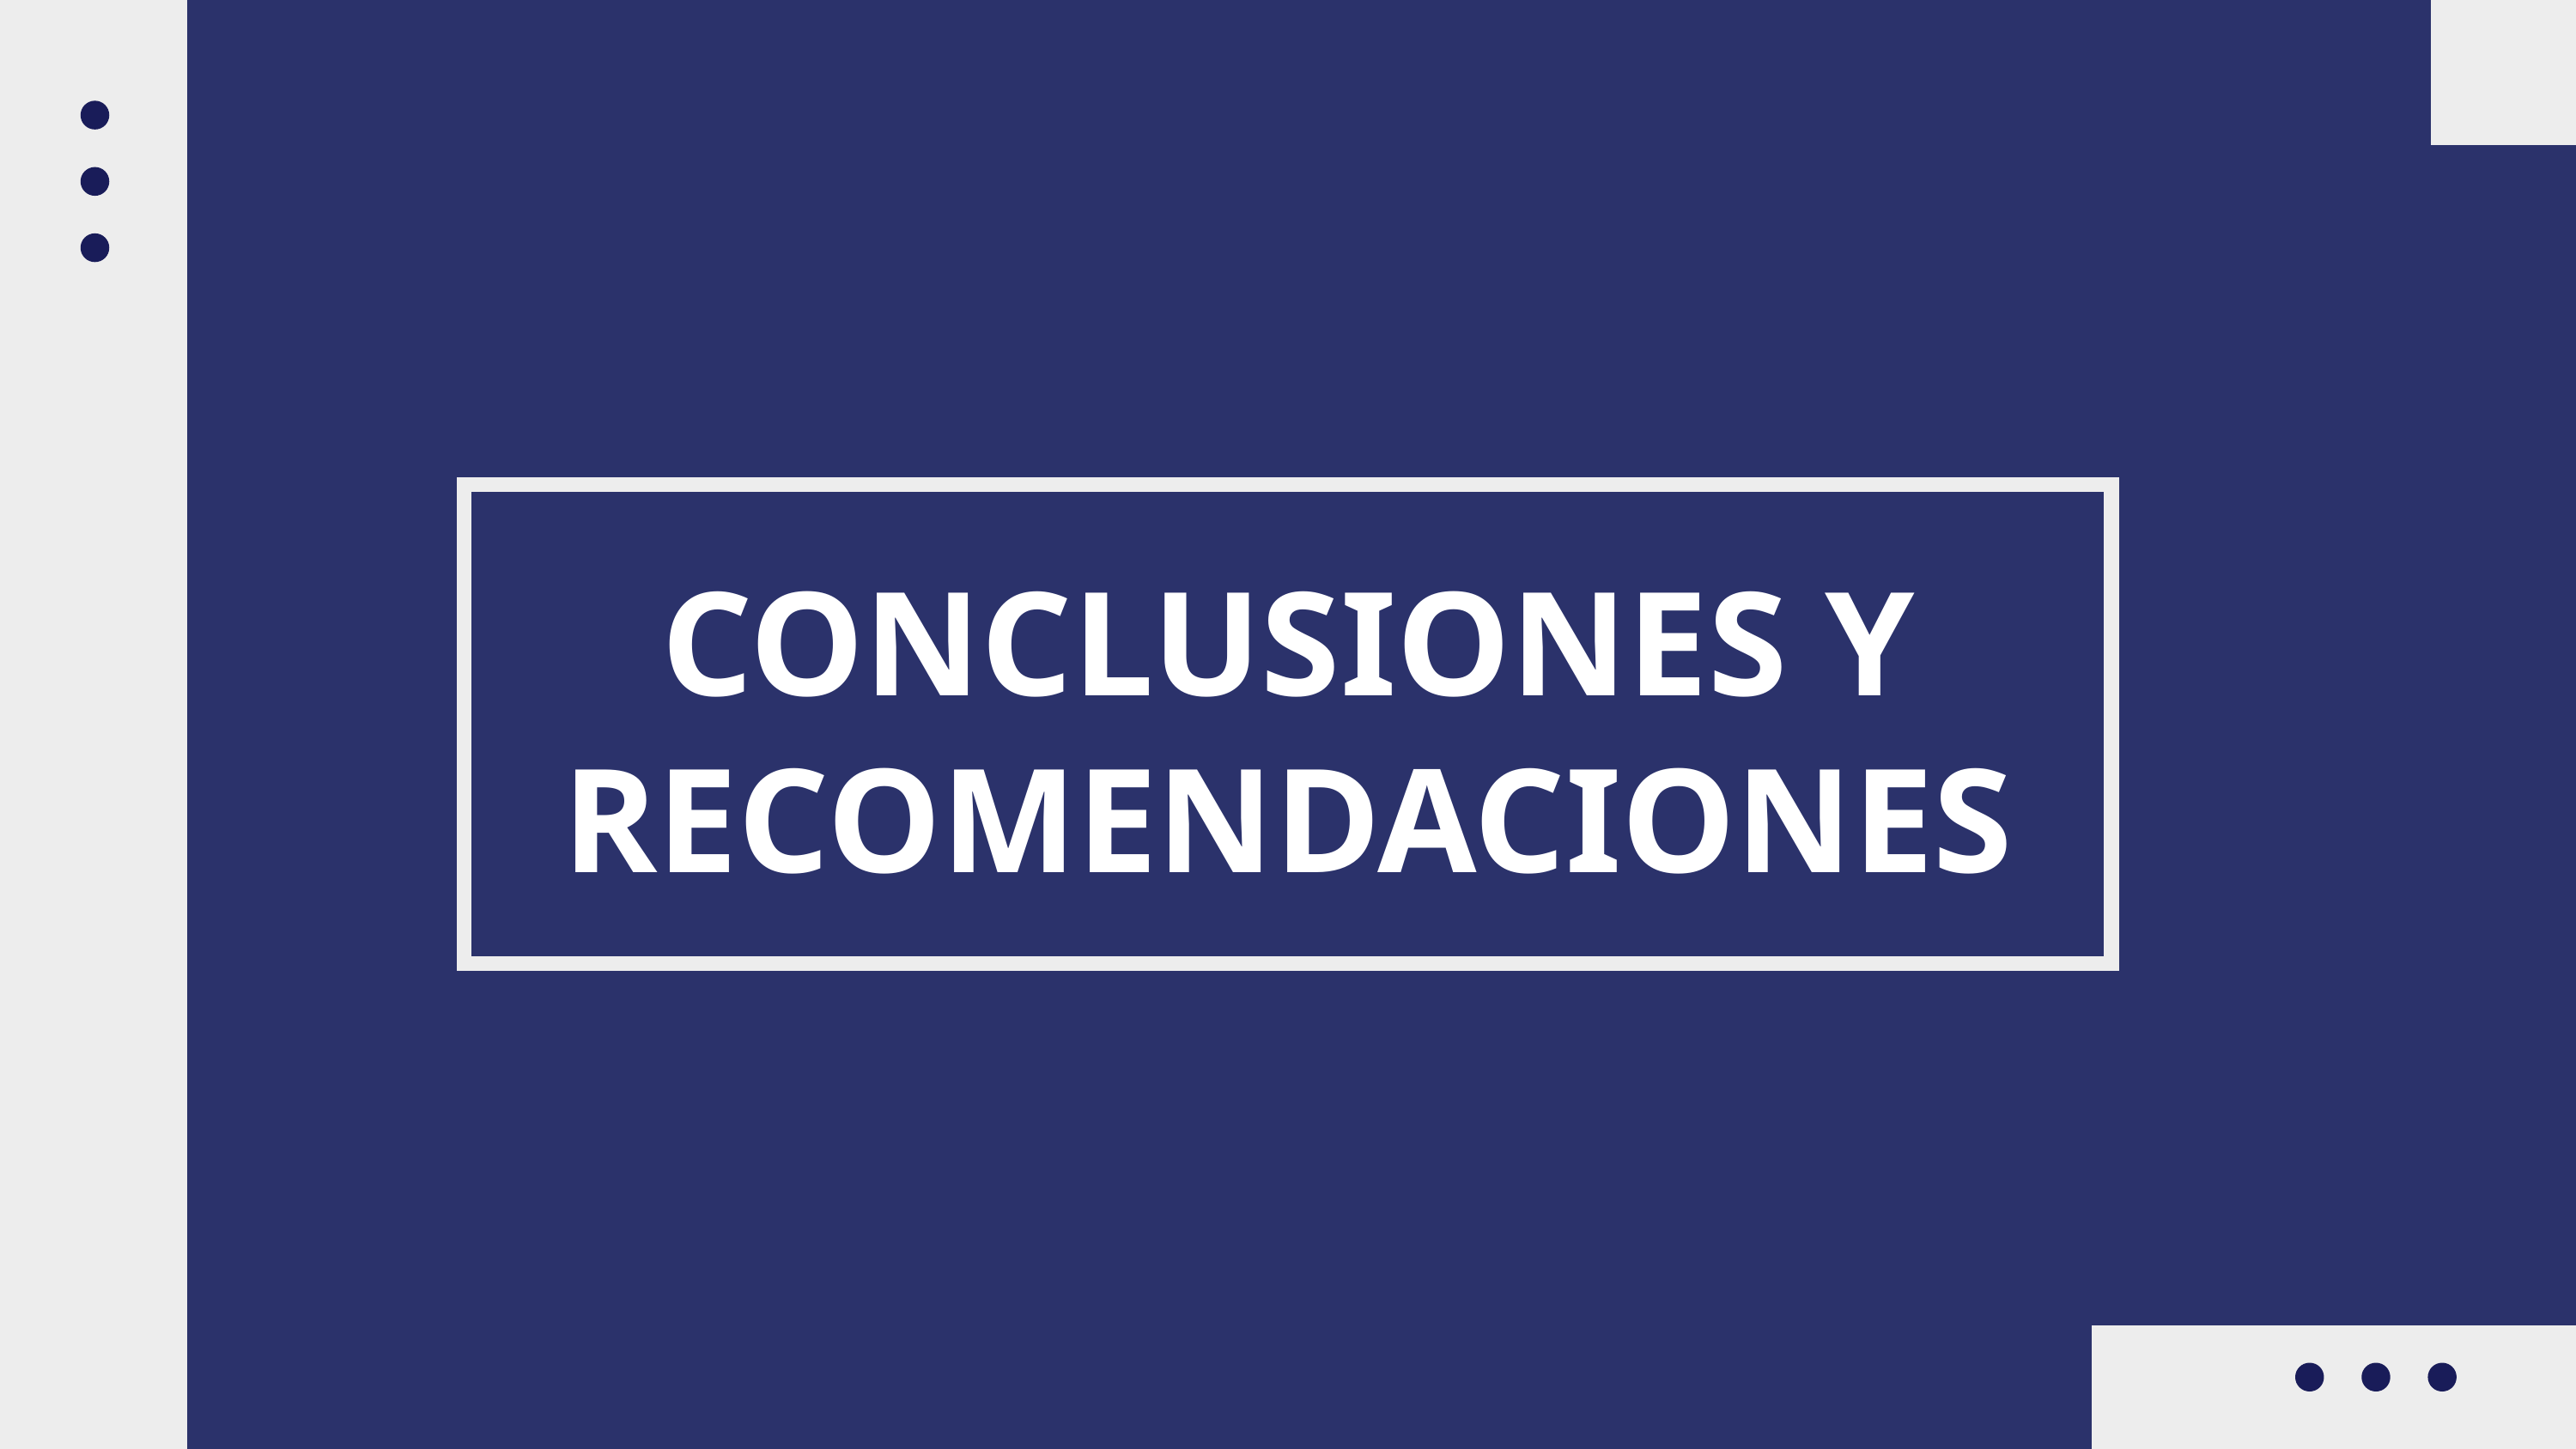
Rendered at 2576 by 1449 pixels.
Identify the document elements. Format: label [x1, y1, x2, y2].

text_box [2395, 1325, 2576, 1449]
text_box [80, 100, 110, 263]
text_box [2431, 0, 2576, 145]
text_box [464, 484, 2112, 964]
text_box [2091, 1325, 2356, 1449]
text_box [2360, 1295, 2391, 1449]
text_box [0, 0, 187, 1449]
